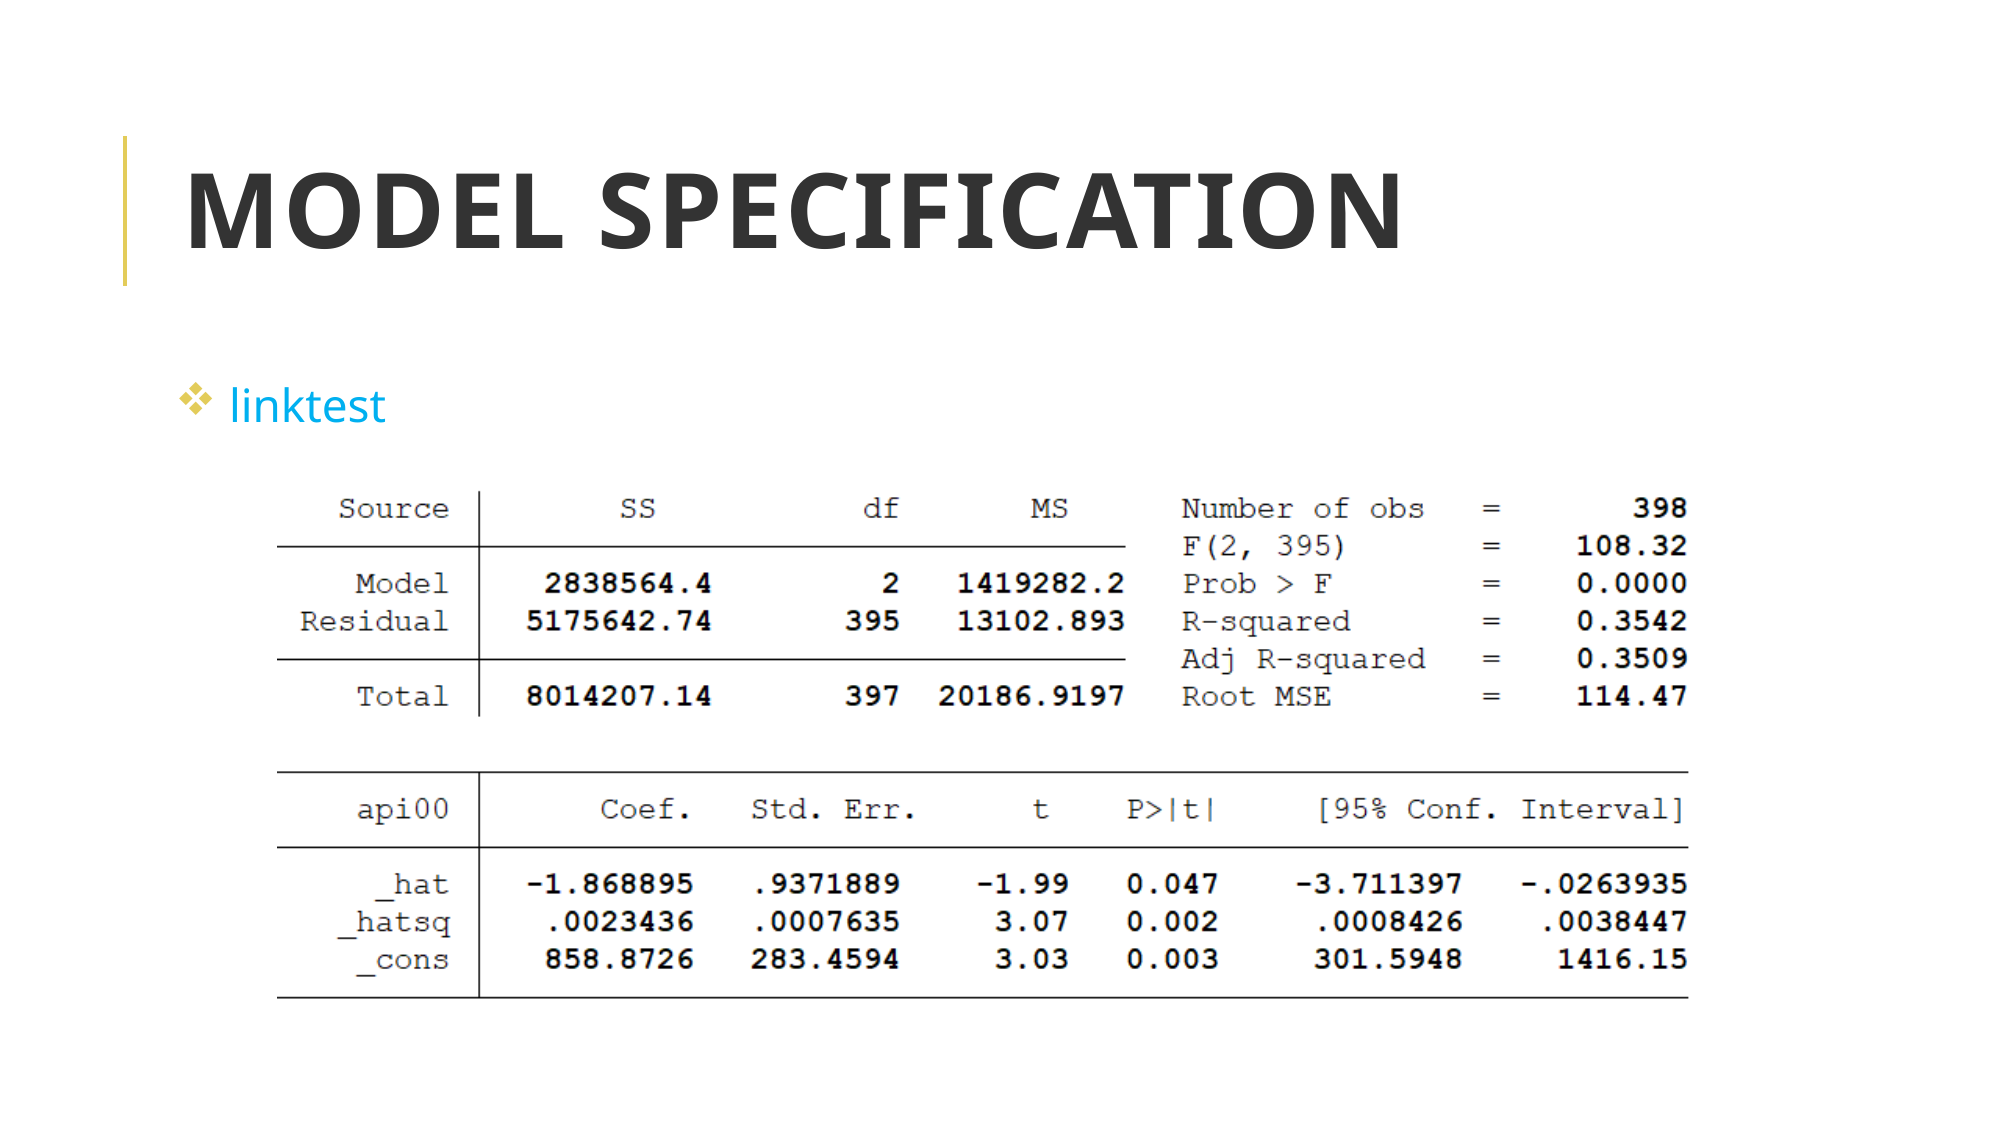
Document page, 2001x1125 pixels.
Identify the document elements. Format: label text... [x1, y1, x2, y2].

title Model Specification [168, 96, 1763, 342]
picture [276, 482, 1723, 1016]
list linktest [168, 375, 1763, 1035]
